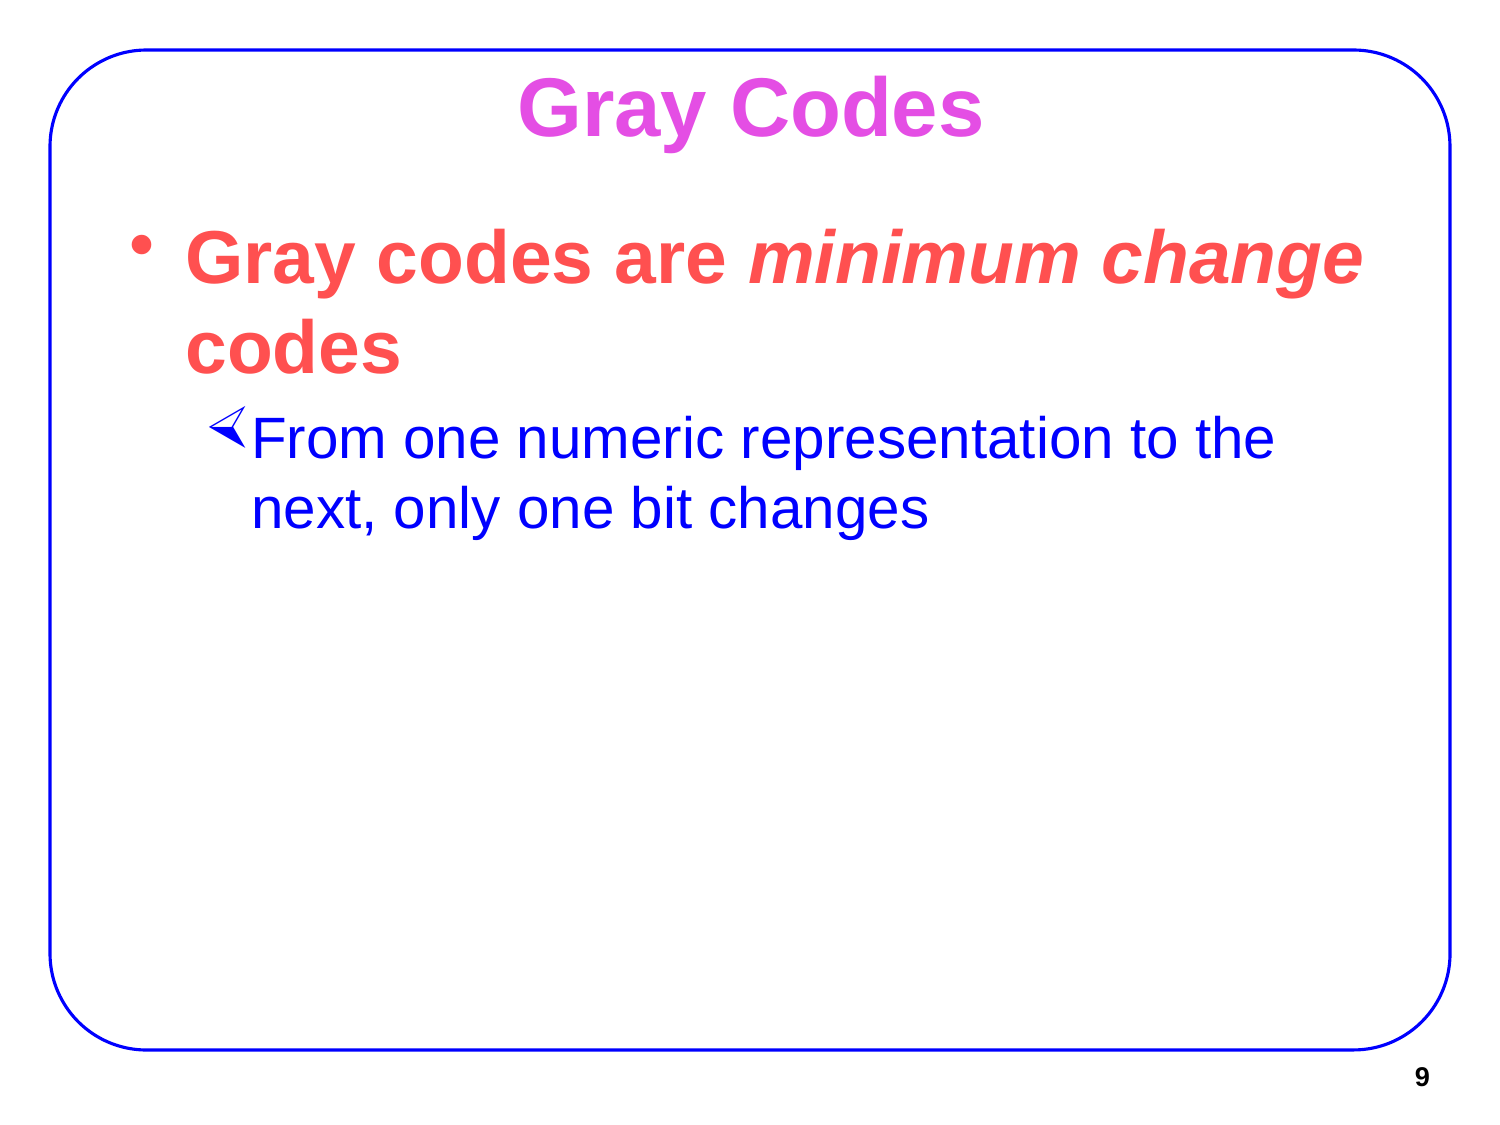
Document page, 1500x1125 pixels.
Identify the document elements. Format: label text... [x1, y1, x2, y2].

slide_number 9 [1351, 1047, 1444, 1104]
title Gray Codes [113, 66, 1389, 140]
list Gray codes are minimum change codes From one numeric representation to the next, only one bit changes [112, 200, 1388, 963]
